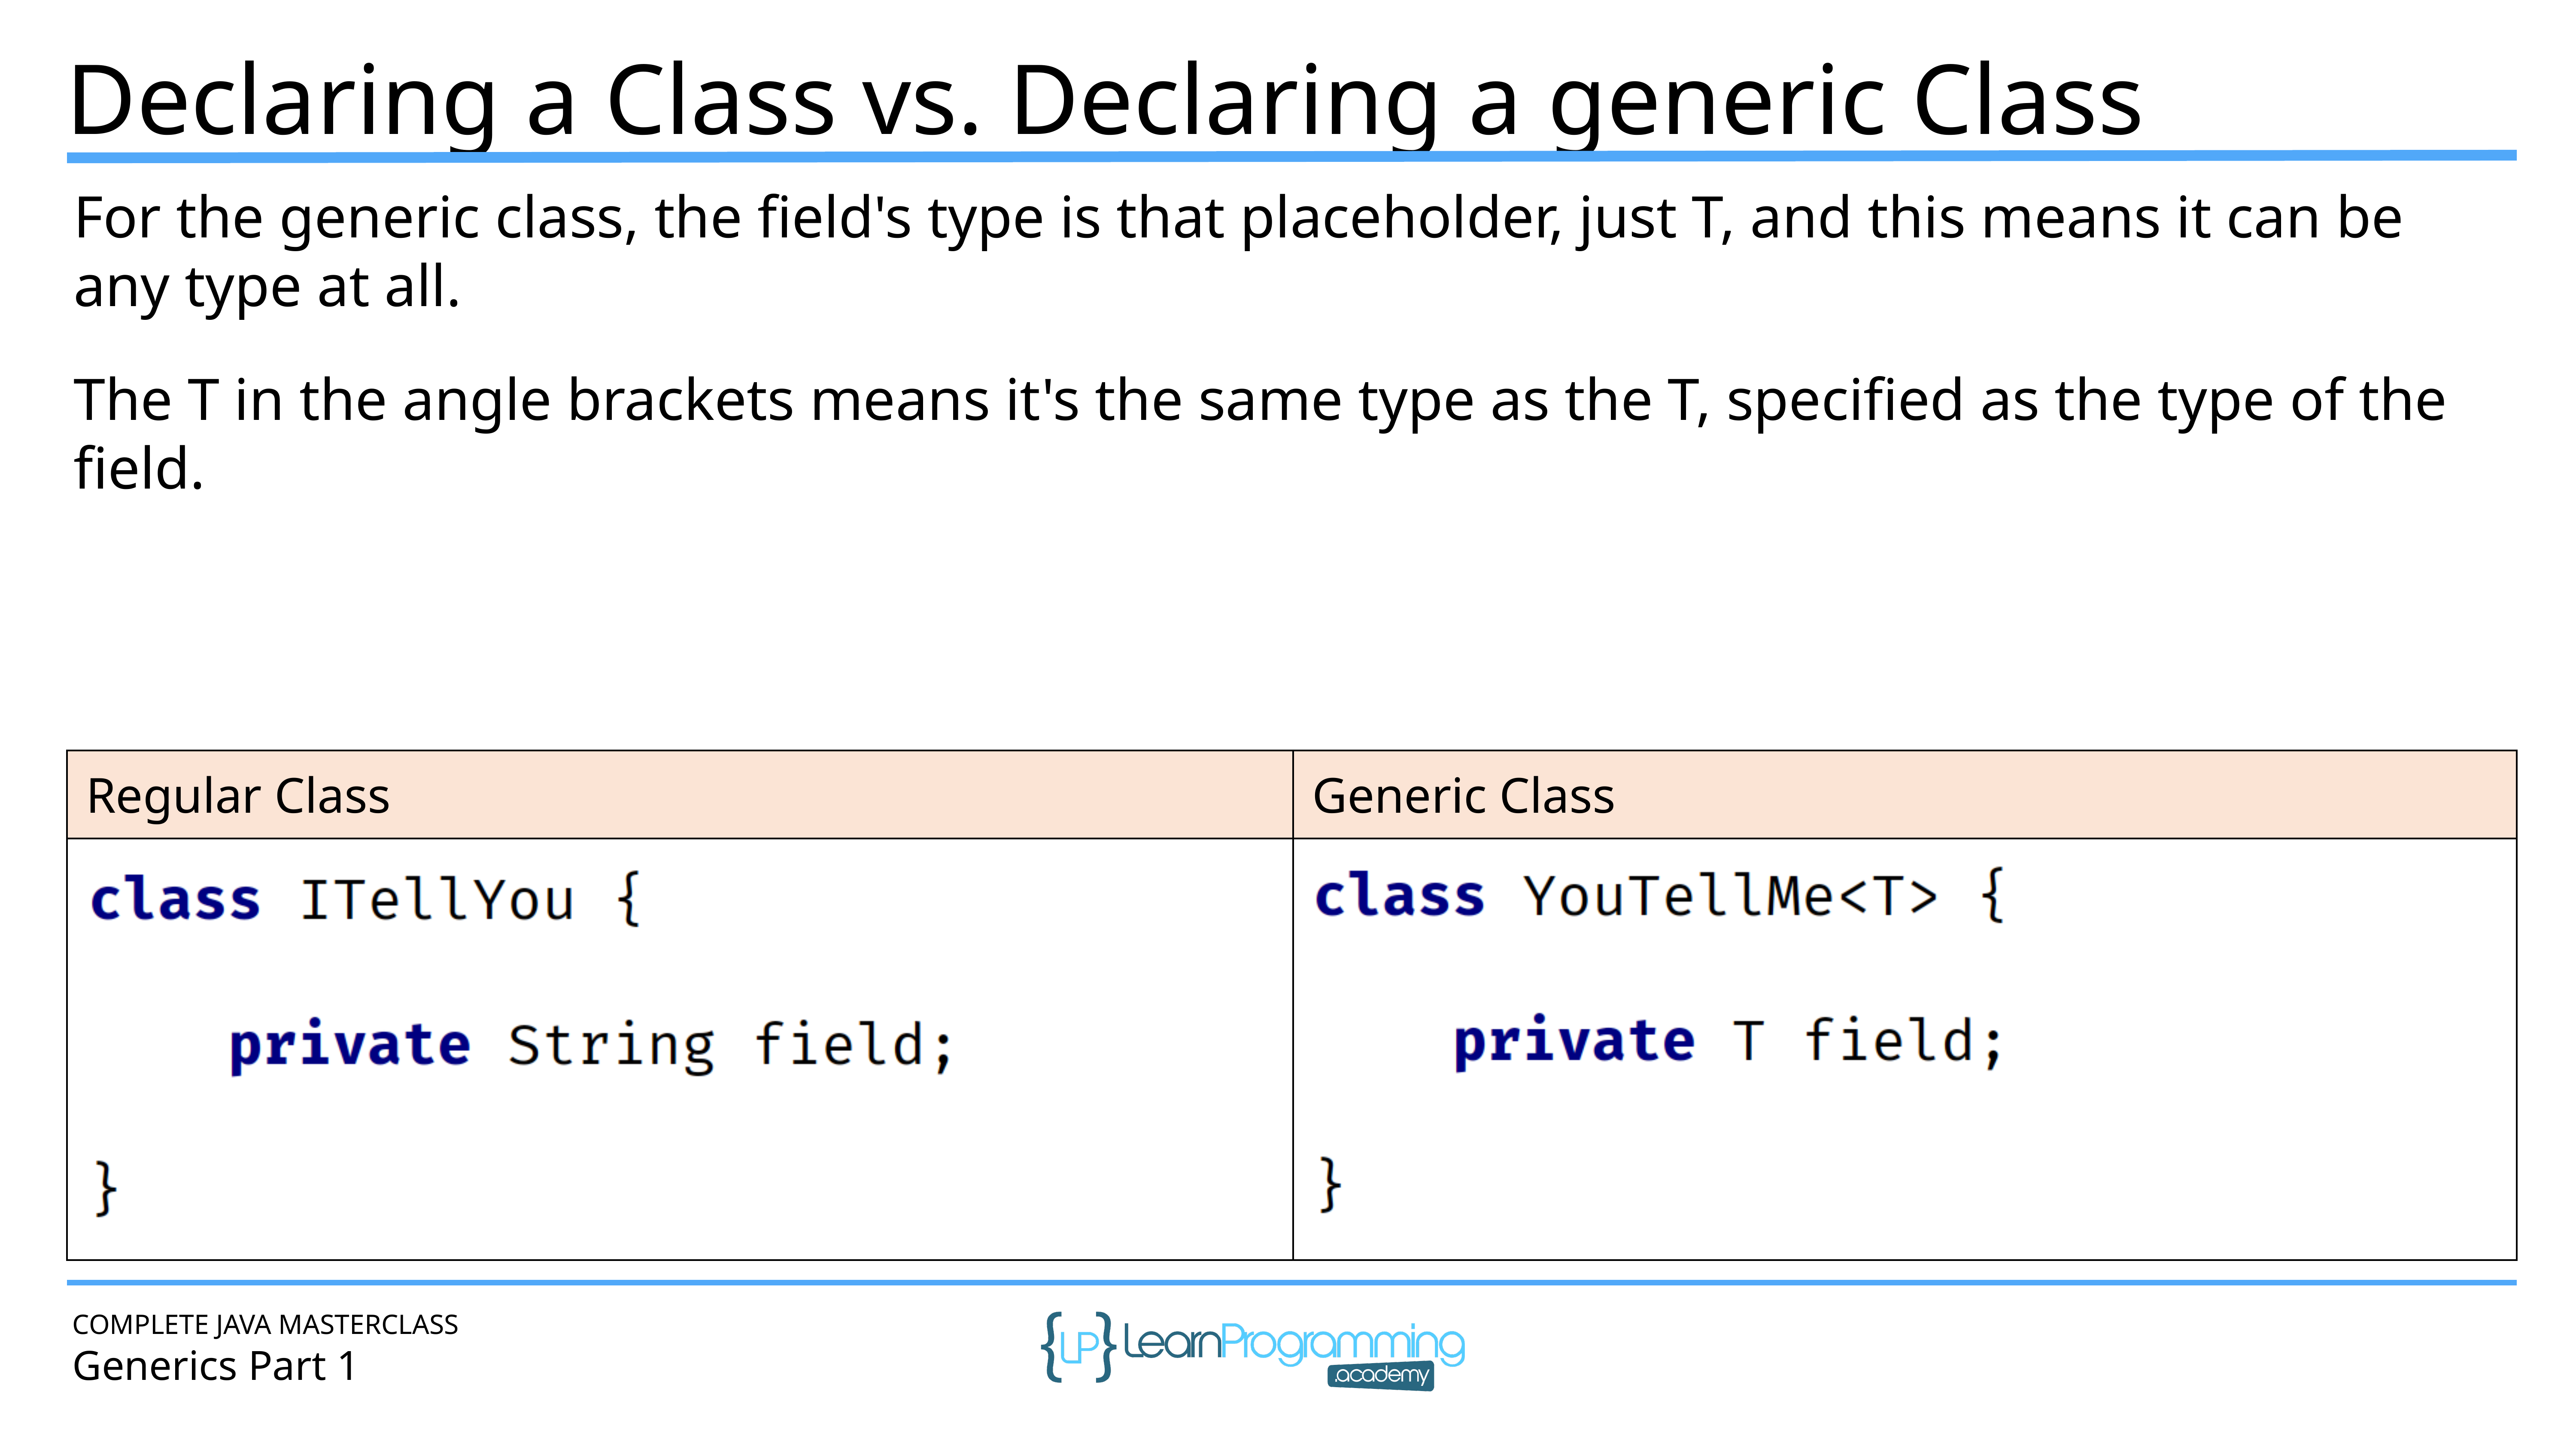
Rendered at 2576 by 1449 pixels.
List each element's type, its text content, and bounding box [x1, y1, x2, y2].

picture [1032, 1302, 1477, 1400]
picture [1309, 859, 2184, 1219]
table_header Generic Class [1294, 751, 2516, 838]
table_header Regular Class [68, 751, 1292, 838]
text_box For the generic class, the field's type is that placeholder, just T, and this means it can be any type at all. The T in the angle brackets means it's the same type as the T, specified as the type of the field. [67, 177, 2517, 750]
picture [85, 863, 960, 1228]
table_cell [1294, 839, 2516, 1259]
text_box Declaring a Class vs. Declaring a generic Class [61, 32, 2151, 159]
table_cell [68, 839, 1292, 1259]
text_box COMPLETE JAVA MASTERCLASS Generics Part 1 [67, 1302, 1030, 1394]
